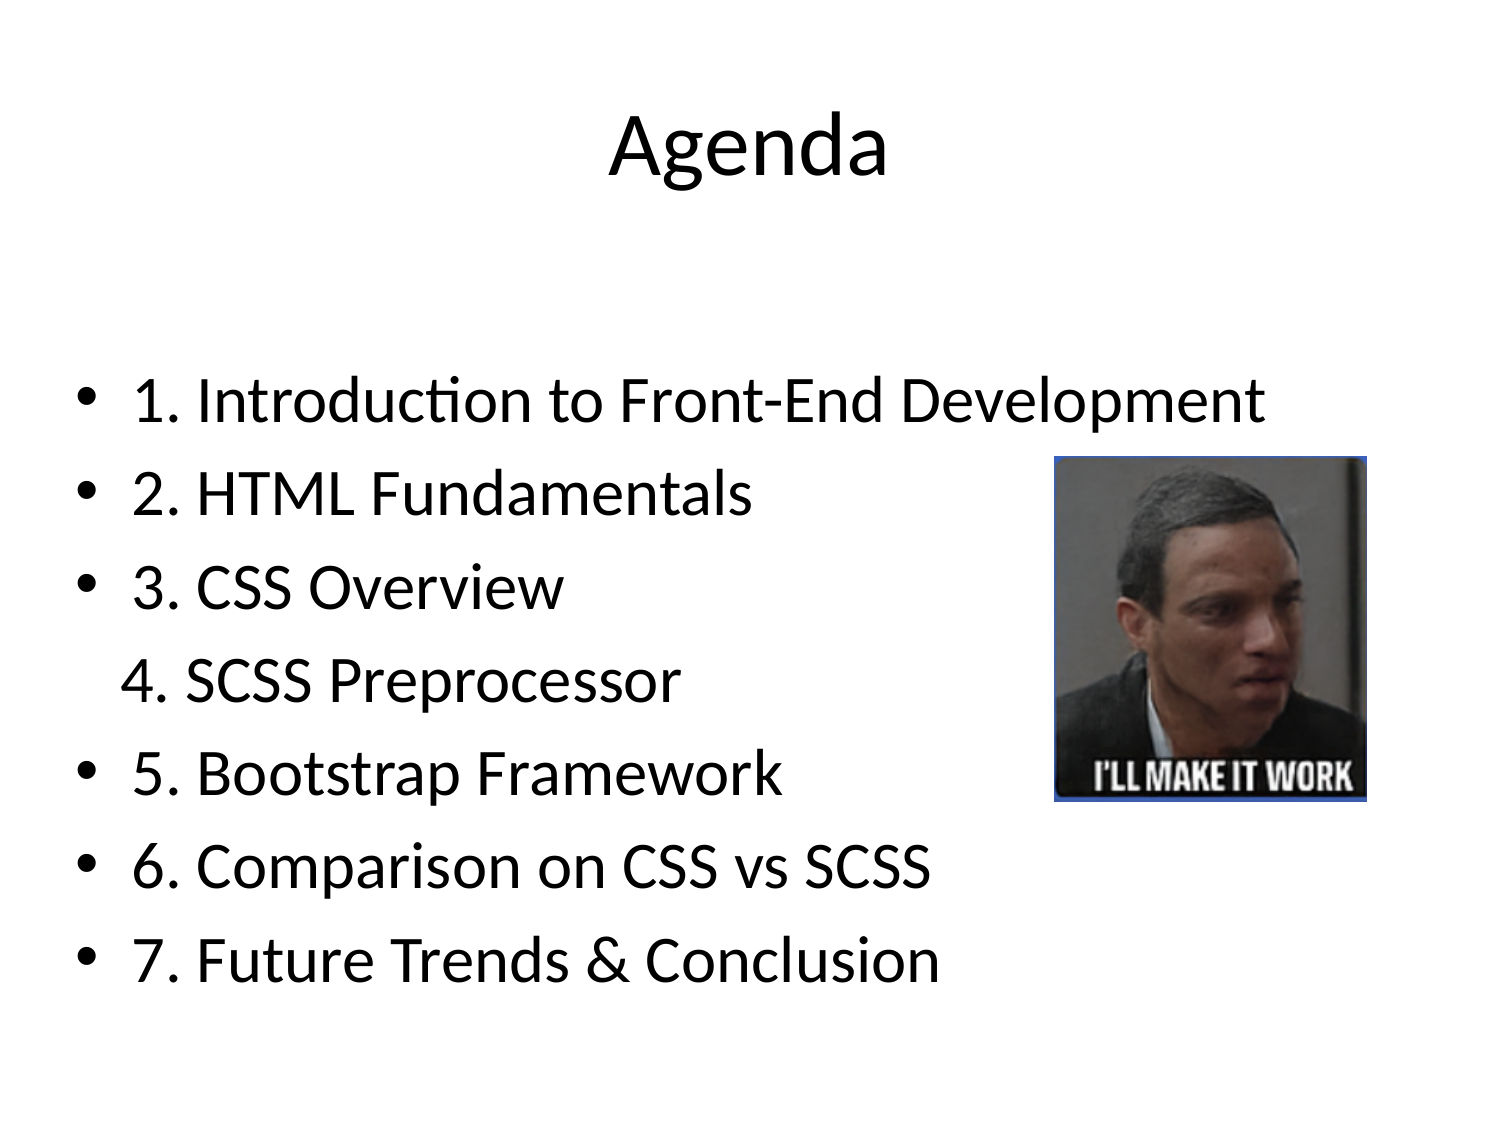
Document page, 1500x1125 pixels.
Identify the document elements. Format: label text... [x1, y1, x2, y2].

list 1. Introduction to Front-End Development 2. HTML Fundamentals 3. CSS Overview 4. SCSS Preprocessor 5. Bootstrap Framework 6. Comparison on CSS vs SCSS 7. Future Trends & Conclusion [75, 262, 1425, 1005]
title Agenda [75, 45, 1425, 233]
picture [1054, 456, 1368, 803]
